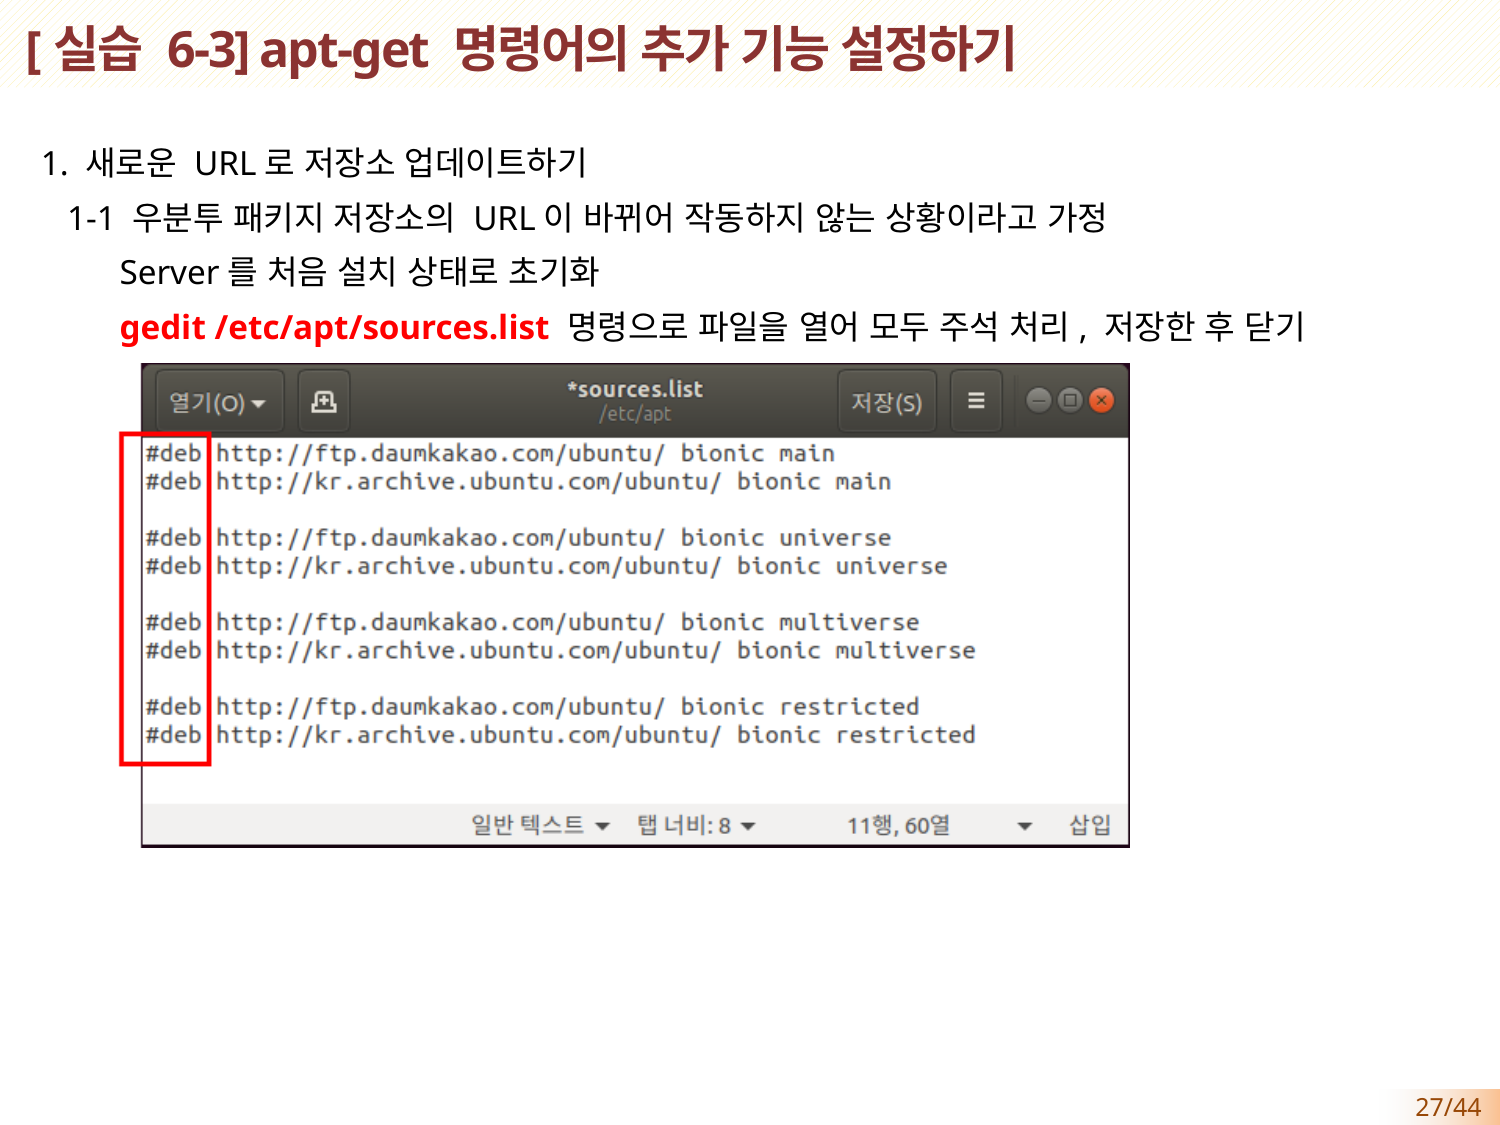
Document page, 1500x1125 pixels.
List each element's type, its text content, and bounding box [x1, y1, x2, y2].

title [실습 6-3] apt-get 명령어의 추가 기능 설정하기 [10, 8, 1288, 87]
picture [85, 362, 1130, 848]
list 1. 새로운 URL로 저장소 업데이트하기 1-1 우분투 패키지 저장소의 URL이 바뀌어 작동하지 않는 상황이라고 가정 Server를 처음 설치 상태로 초기화 gedit /etc/apt/sources.list 명령으로 파일을 열어 모두 주석 처리, 저장한 후 닫기 [10, 126, 1481, 1057]
